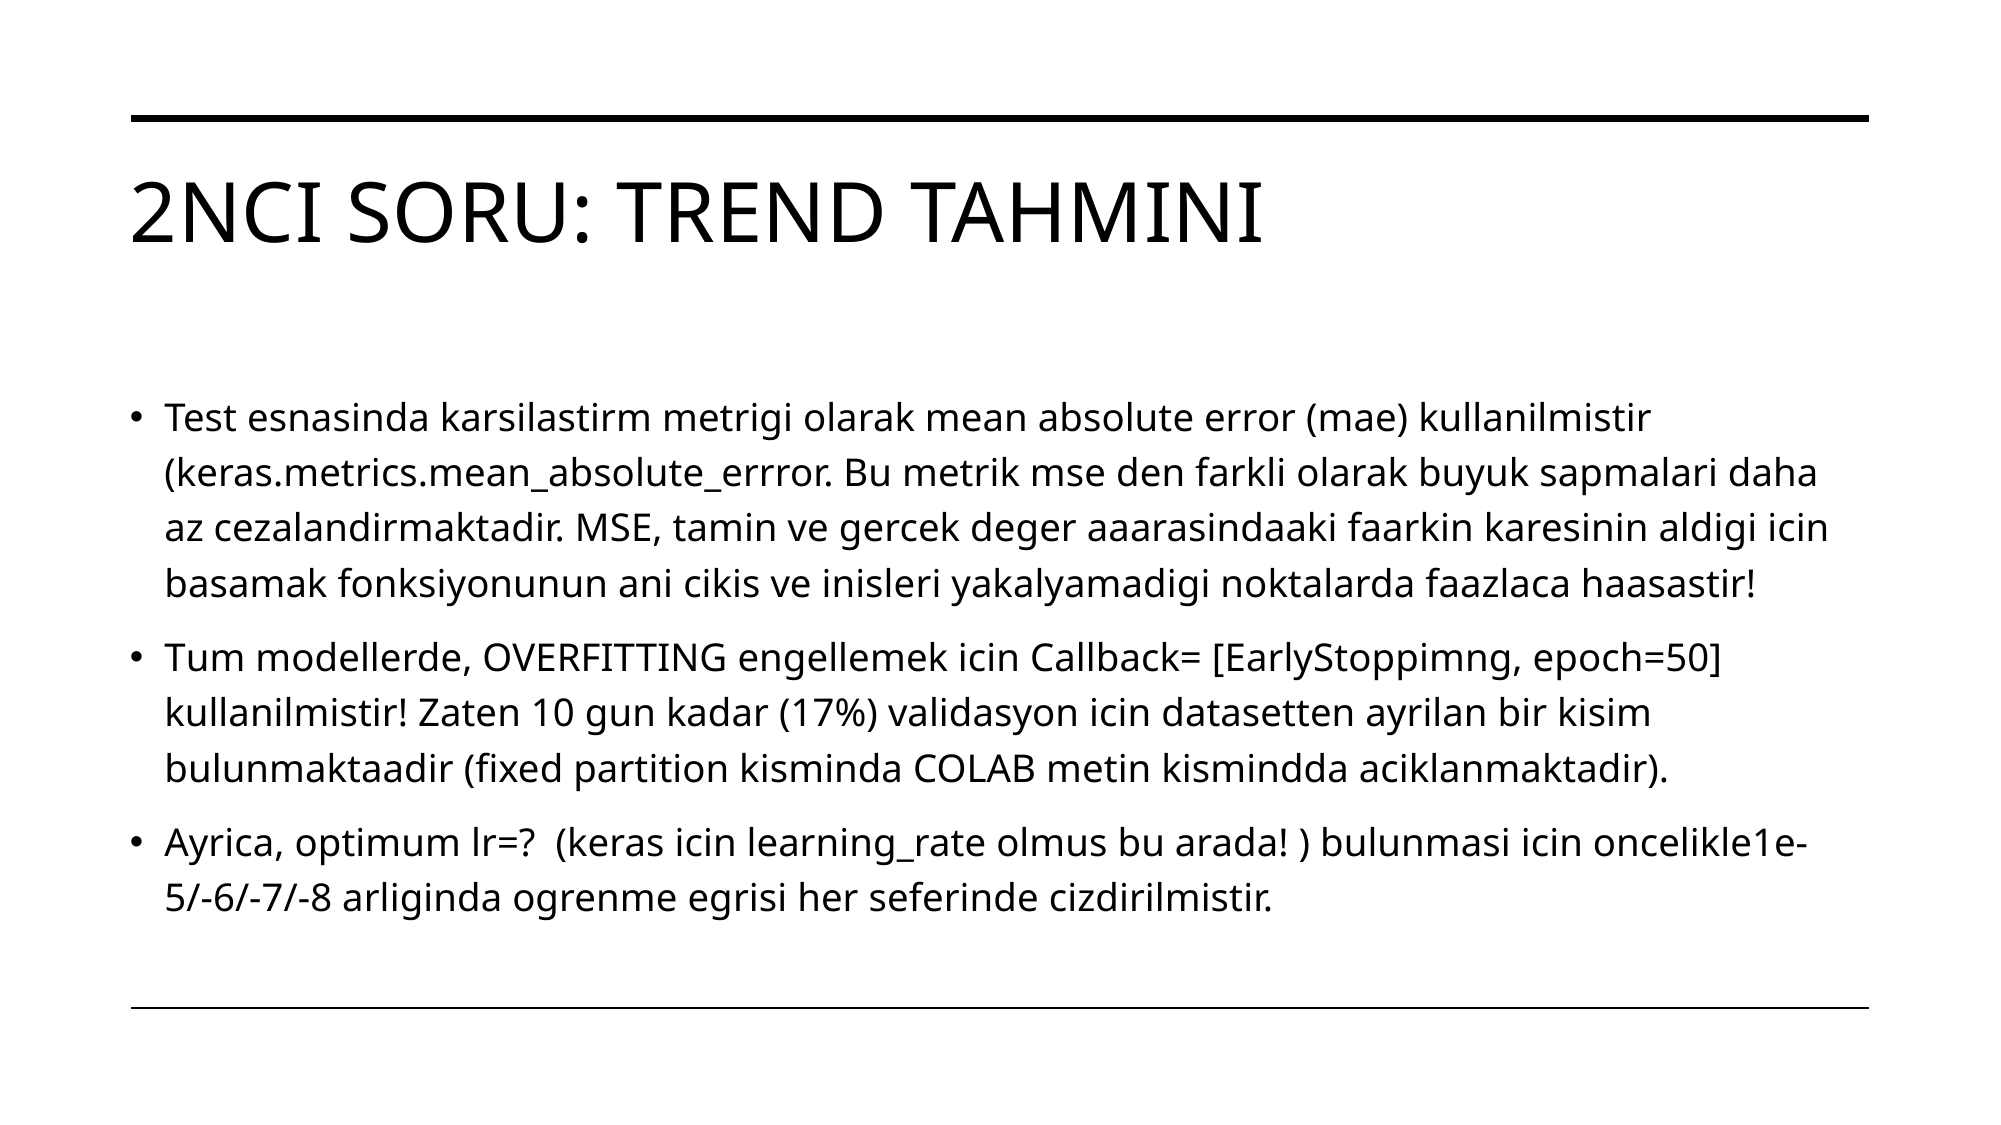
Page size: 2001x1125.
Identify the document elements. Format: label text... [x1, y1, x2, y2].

title 2NCI SORU: TREND TAHMINI [114, 151, 1869, 376]
list Test esnasinda karsilastirm metrigi olarak mean absolute error (mae) kullanilmistir (keras.metrics.mean_absolute_errror. Bu metrik mse den farkli olarak buyuk sapmalari daha az cezalandirmaktadir. MSE, tamin ve gercek deger aaarasindaaki faarkin karesinin aldigi icin basamak fonksiyonunun ani cikis ve inisleri yakalyamadigi noktalarda faazlaca haasastir! Tum modellerde, OVERFITTING engellemek icin Callback= [EarlyStoppimng, epoch=50] kullanilmistir! Zaten 10 gun kadar (17%) validasyon icin datasetten ayrilan bir kisim bulunmaktaadir (fixed partition kisminda COLAB metin kismindda aciklanmaktadir). Ayrica, optimum lr=? (keras icin learning_rate olmus bu arada! ) bulunmasi icin oncelikle1e-5/-6/-7/-8 arliginda ogrenme egrisi her seferinde cizdirilmistir. [114, 376, 1869, 973]
